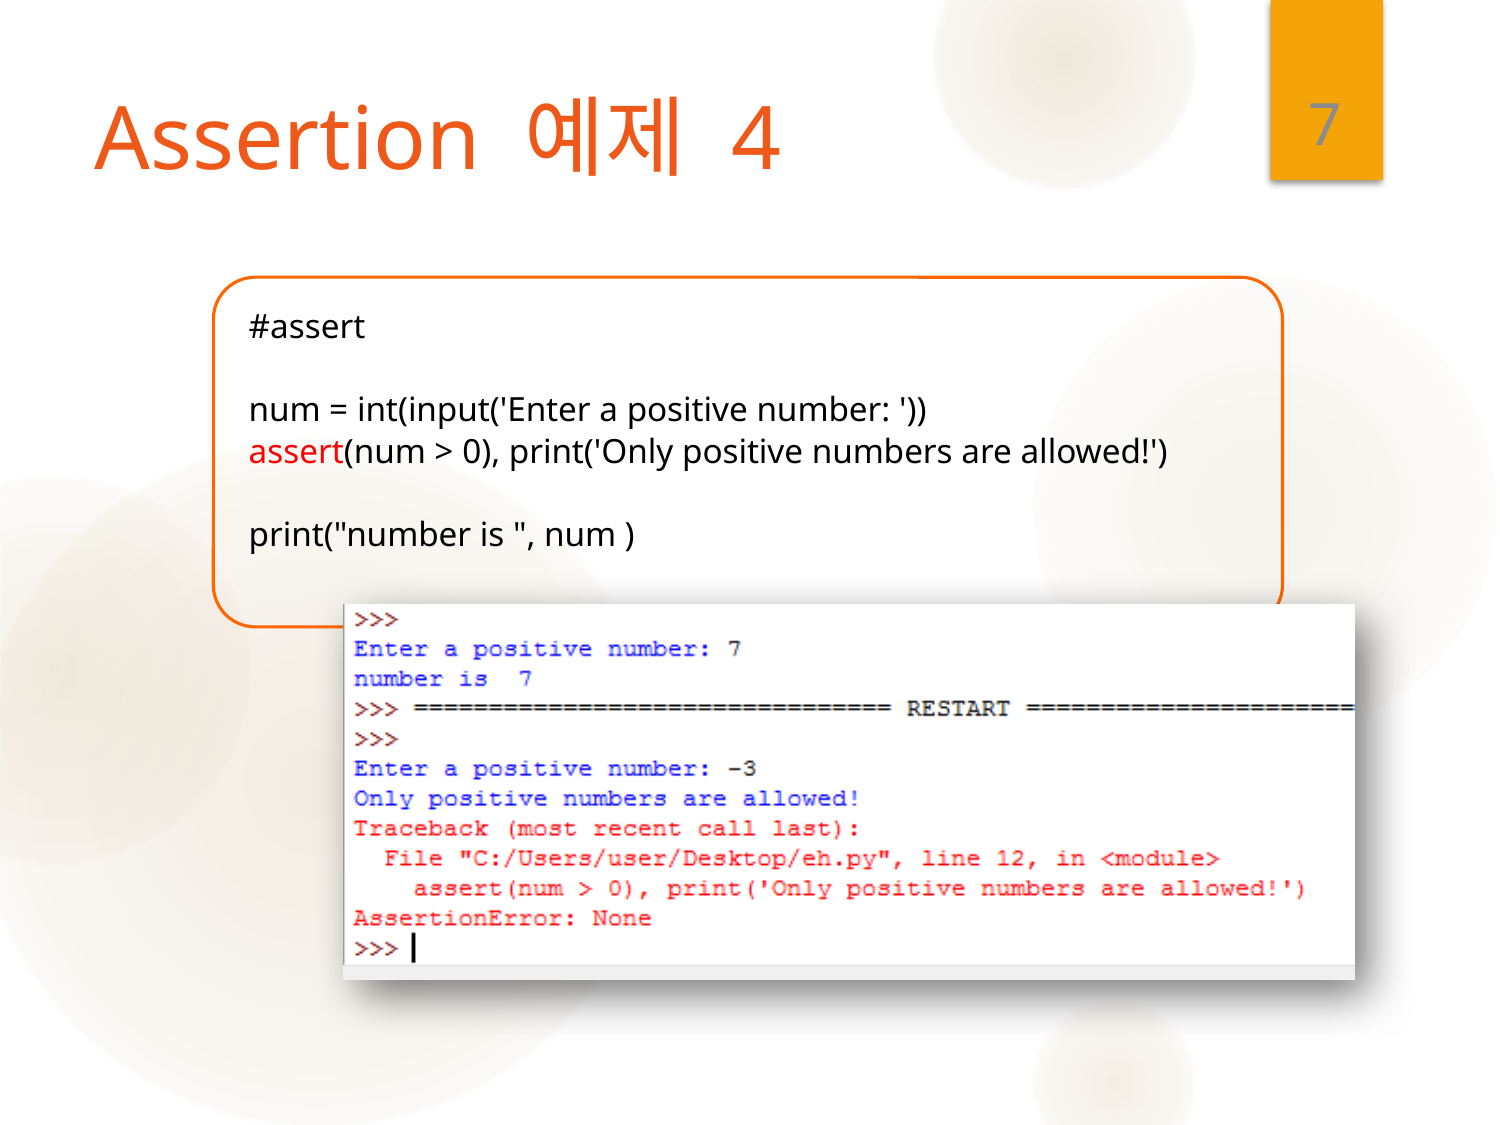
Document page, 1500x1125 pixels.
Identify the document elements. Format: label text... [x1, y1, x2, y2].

text_box #assert num = int(input('Enter a positive number: ')) assert(num > 0), print('Only positive numbers are allowed!') print("number is ", num ) [234, 295, 1300, 561]
picture [343, 604, 1356, 980]
slide_number 7 [1273, 48, 1378, 175]
title Assertion 예제 4 [79, 74, 1237, 304]
text_box [213, 277, 1283, 627]
